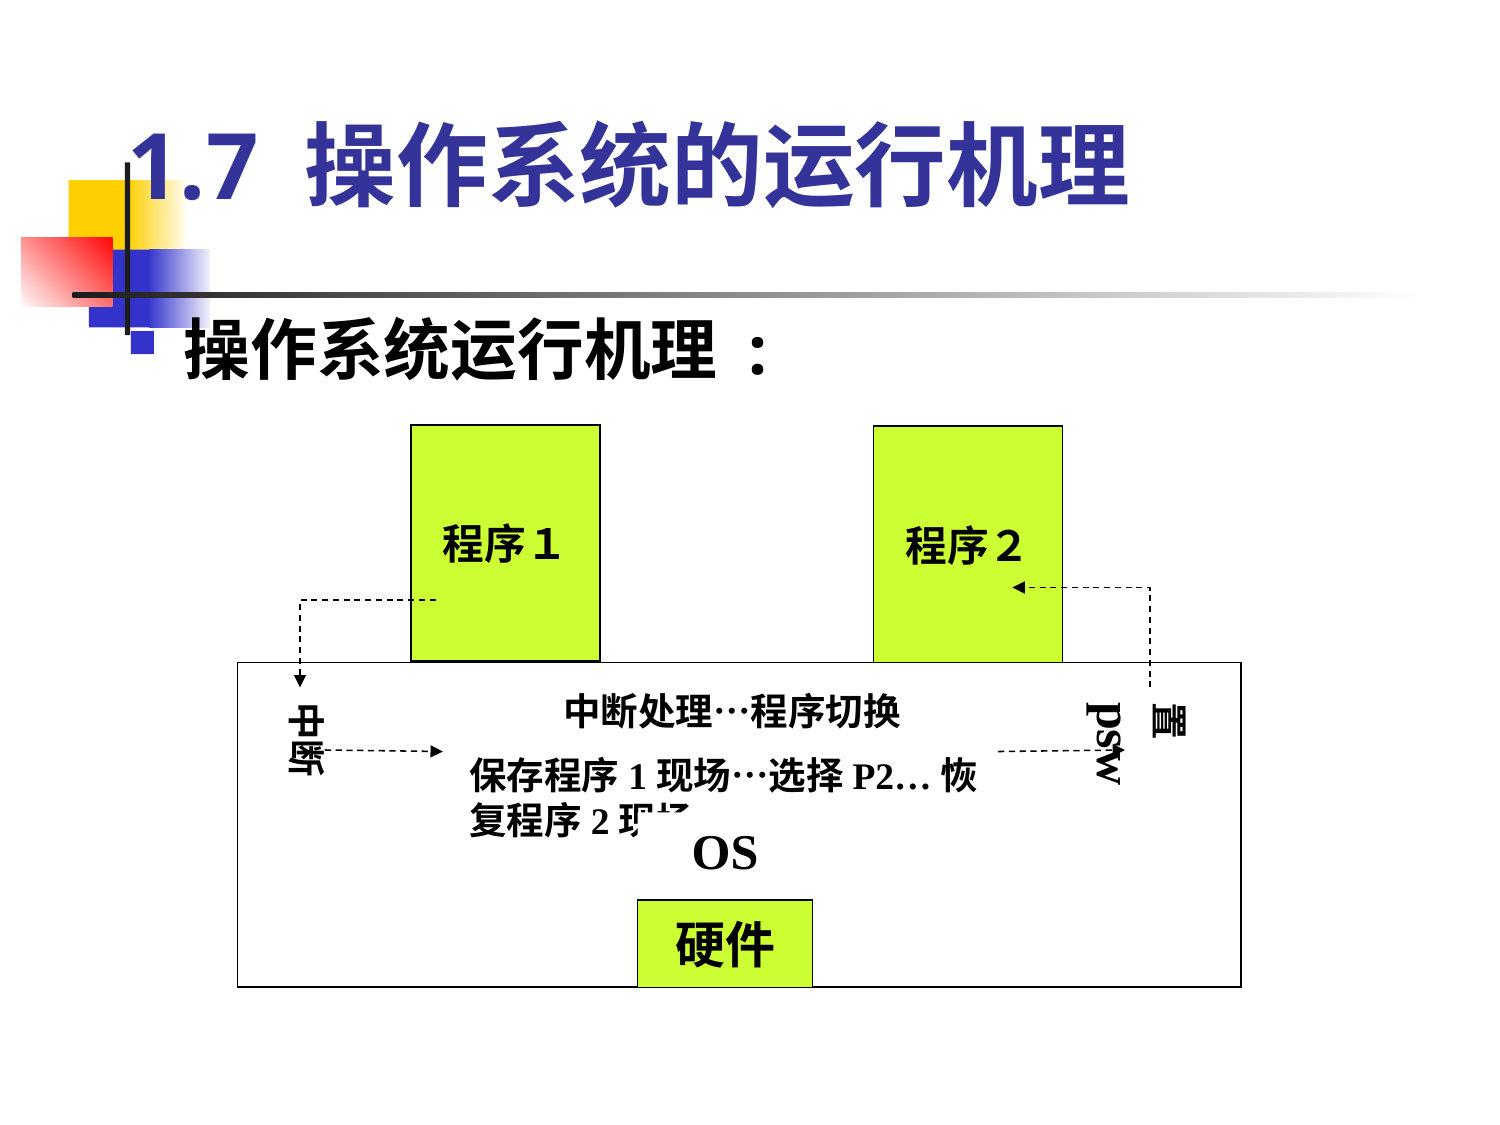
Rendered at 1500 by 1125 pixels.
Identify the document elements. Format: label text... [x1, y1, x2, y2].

text_box [237, 662, 1242, 988]
text_box [425, 745, 443, 758]
list 操作系统运行机理 : [112, 299, 1388, 401]
text_box [293, 599, 436, 688]
text_box OS [637, 812, 813, 888]
text_box 置psw [1109, 687, 1200, 825]
text_box 硬件 [637, 899, 813, 988]
text_box [1012, 581, 1151, 688]
text_box 中断处理…程序切换 保存程序1现场…选择P2…恢复程序2现场 [454, 680, 1010, 850]
text_box 中断 [262, 687, 338, 800]
text_box [1109, 743, 1126, 757]
title 1.7 操作系统的运行机理 [112, 49, 1388, 226]
text_box 程序１ [411, 424, 600, 662]
text_box 程序２ [873, 426, 1063, 663]
